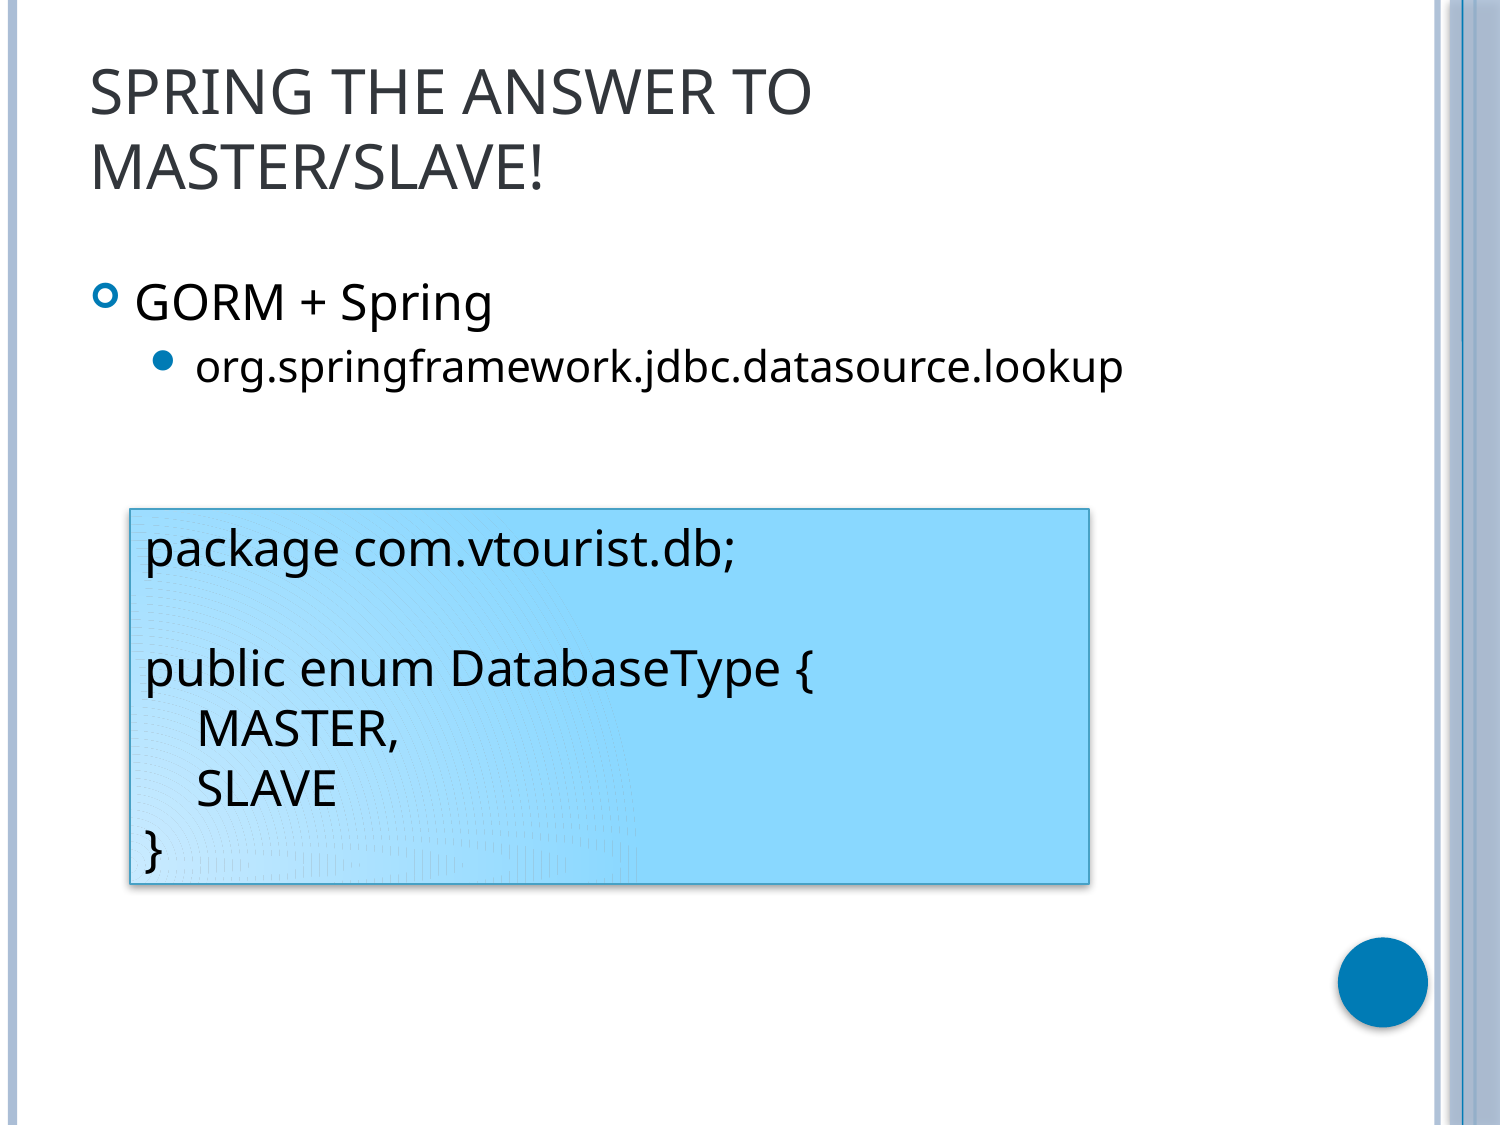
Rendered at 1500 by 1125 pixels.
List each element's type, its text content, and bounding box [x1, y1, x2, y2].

list GORM + Spring org.springframework.jdbc.datasource.lookup [75, 262, 1475, 1005]
title Spring the answer to Master/Slave! [75, 45, 1300, 233]
text_box package com.vtourist.db; public enum DatabaseType { MASTER, SLAVE } [129, 508, 1090, 885]
slide_number 28 [1125, 1083, 1475, 1109]
